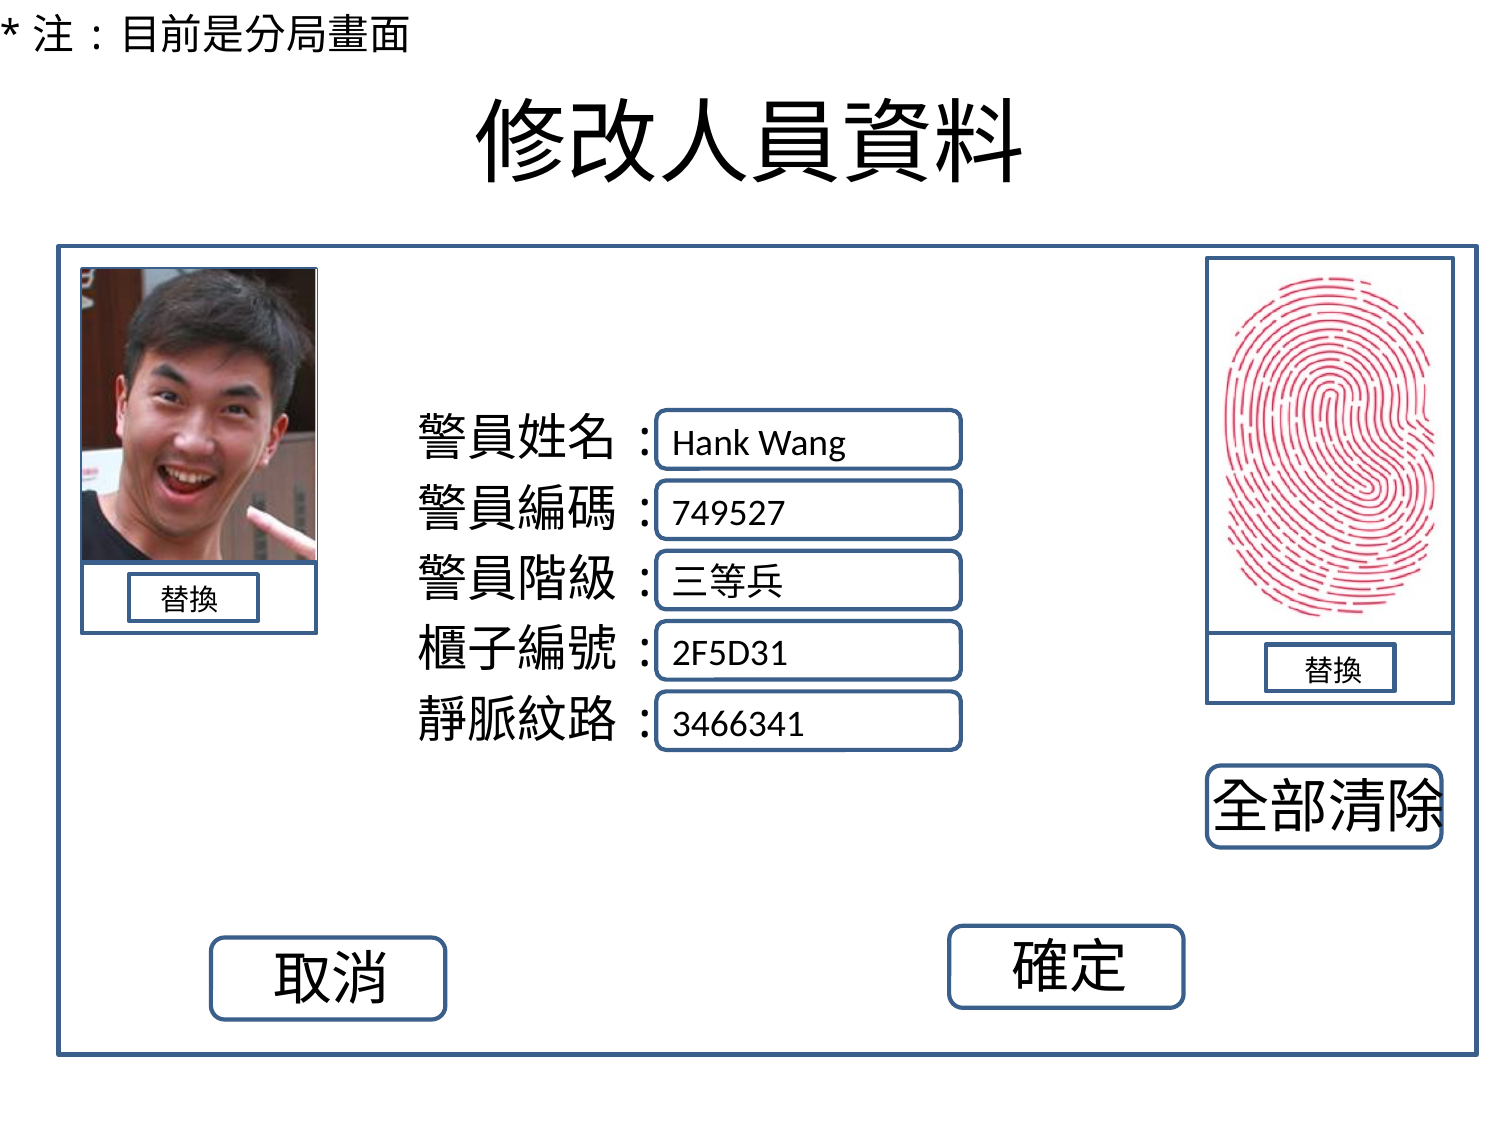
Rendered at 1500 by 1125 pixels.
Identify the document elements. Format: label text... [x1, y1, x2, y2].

text_box 警員姓名: [403, 398, 675, 468]
text_box 警員編碼: [403, 468, 675, 544]
text_box 3466341 [657, 691, 820, 752]
text_box [56, 244, 1479, 1057]
text_box [659, 689, 963, 753]
text_box [947, 923, 1186, 1010]
text_box Hank Wang [657, 410, 862, 470]
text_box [1195, 761, 1462, 848]
text_box [660, 548, 963, 612]
text_box 櫃子編號: [403, 614, 675, 679]
text_box 確定 [996, 921, 1144, 1007]
text_box [675, 478, 963, 542]
title 修改人員資料 [75, 45, 1425, 233]
text_box 2F5D31 [657, 621, 804, 681]
picture [81, 269, 317, 561]
text_box [208, 935, 448, 1022]
text_box [1205, 631, 1455, 705]
text_box 取消 [258, 933, 405, 1019]
text_box *注:目前是分局畫面 [0, 0, 427, 65]
text_box 替換 [1289, 644, 1378, 695]
picture [1218, 269, 1442, 623]
text_box 警員階級: [403, 544, 675, 614]
text_box [659, 407, 963, 471]
text_box 749527 [675, 480, 801, 541]
text_box 三等兵 [657, 550, 800, 611]
text_box [659, 618, 963, 682]
text_box 靜脈紋路: [403, 679, 675, 755]
text_box [80, 567, 318, 635]
text_box [1264, 642, 1397, 693]
